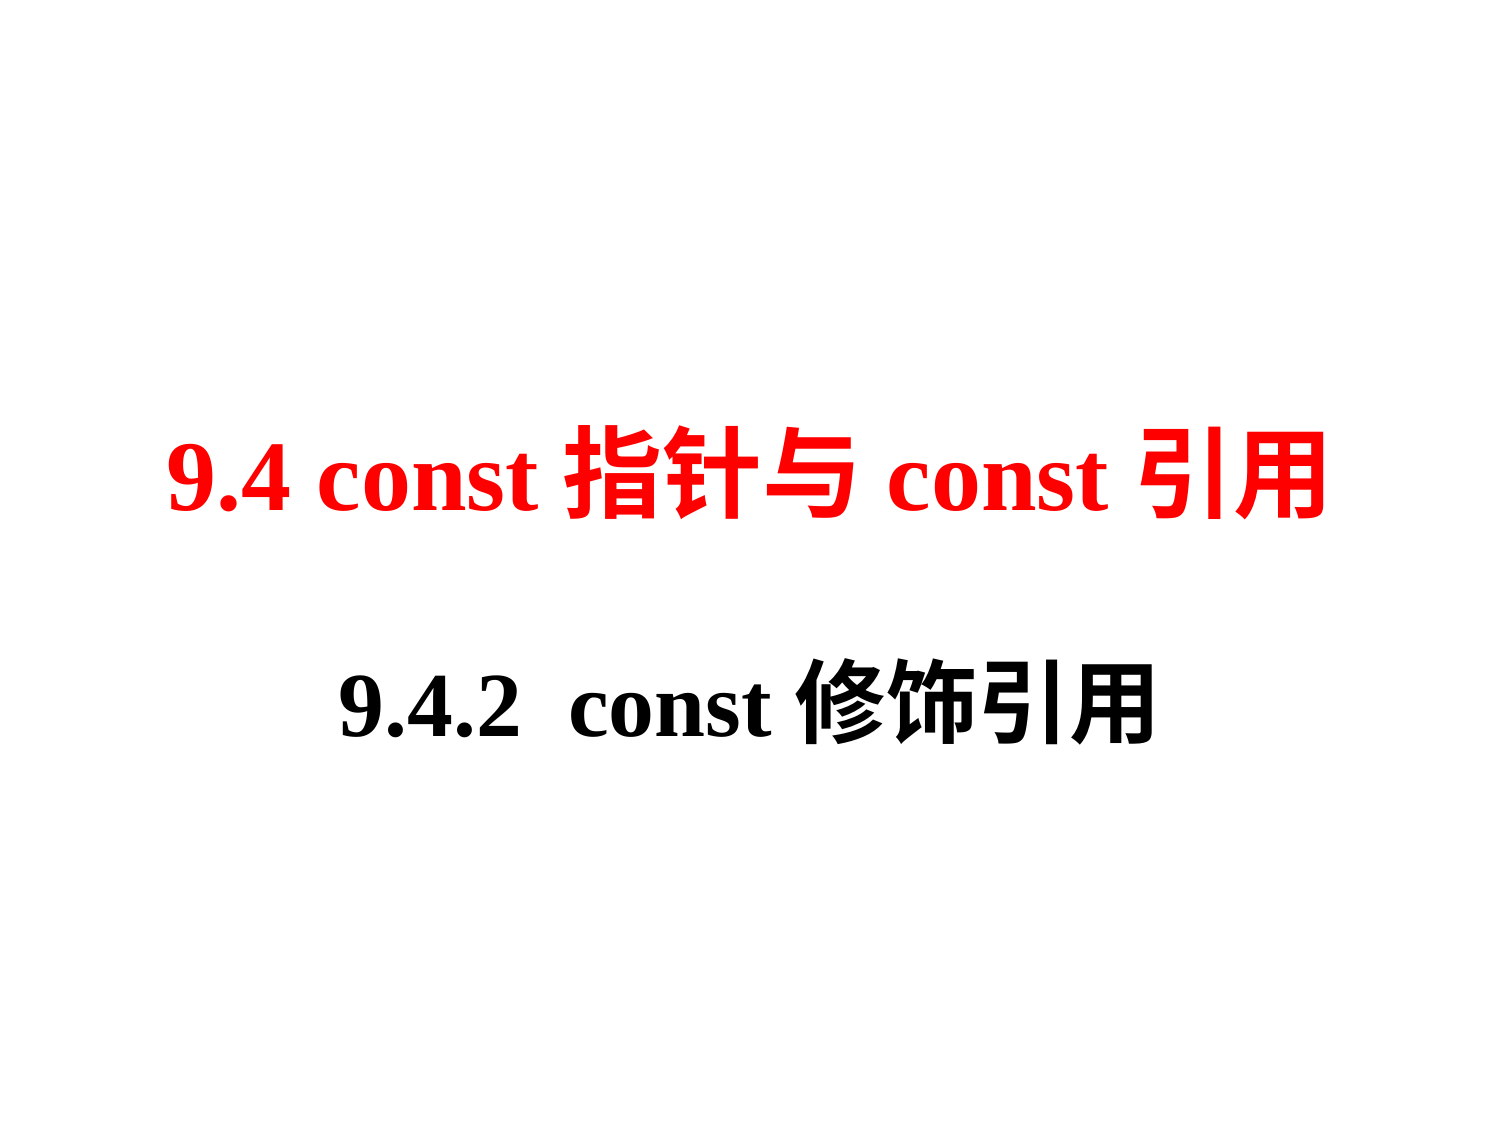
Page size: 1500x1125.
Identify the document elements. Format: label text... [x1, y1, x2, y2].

subtitle 9.4.2 const修饰引用 [224, 637, 1276, 926]
title 9.4 const指针与const引用 [112, 349, 1388, 591]
